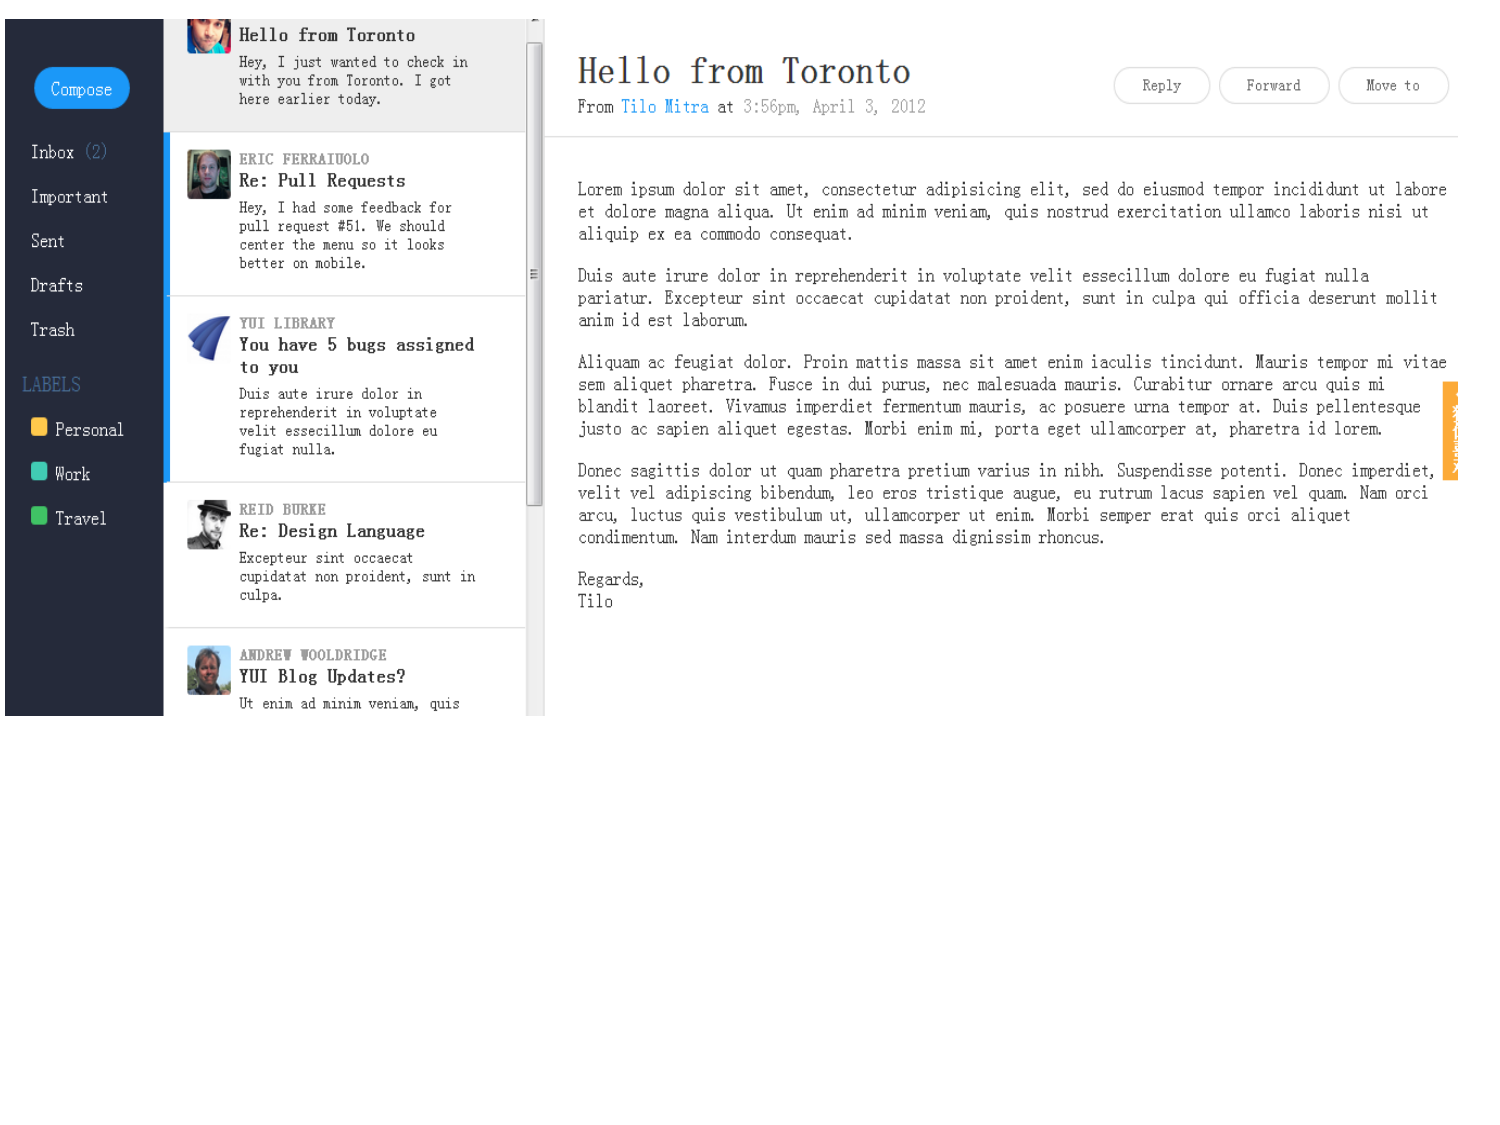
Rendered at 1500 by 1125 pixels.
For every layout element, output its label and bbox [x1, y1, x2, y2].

list [4, 18, 1458, 717]
